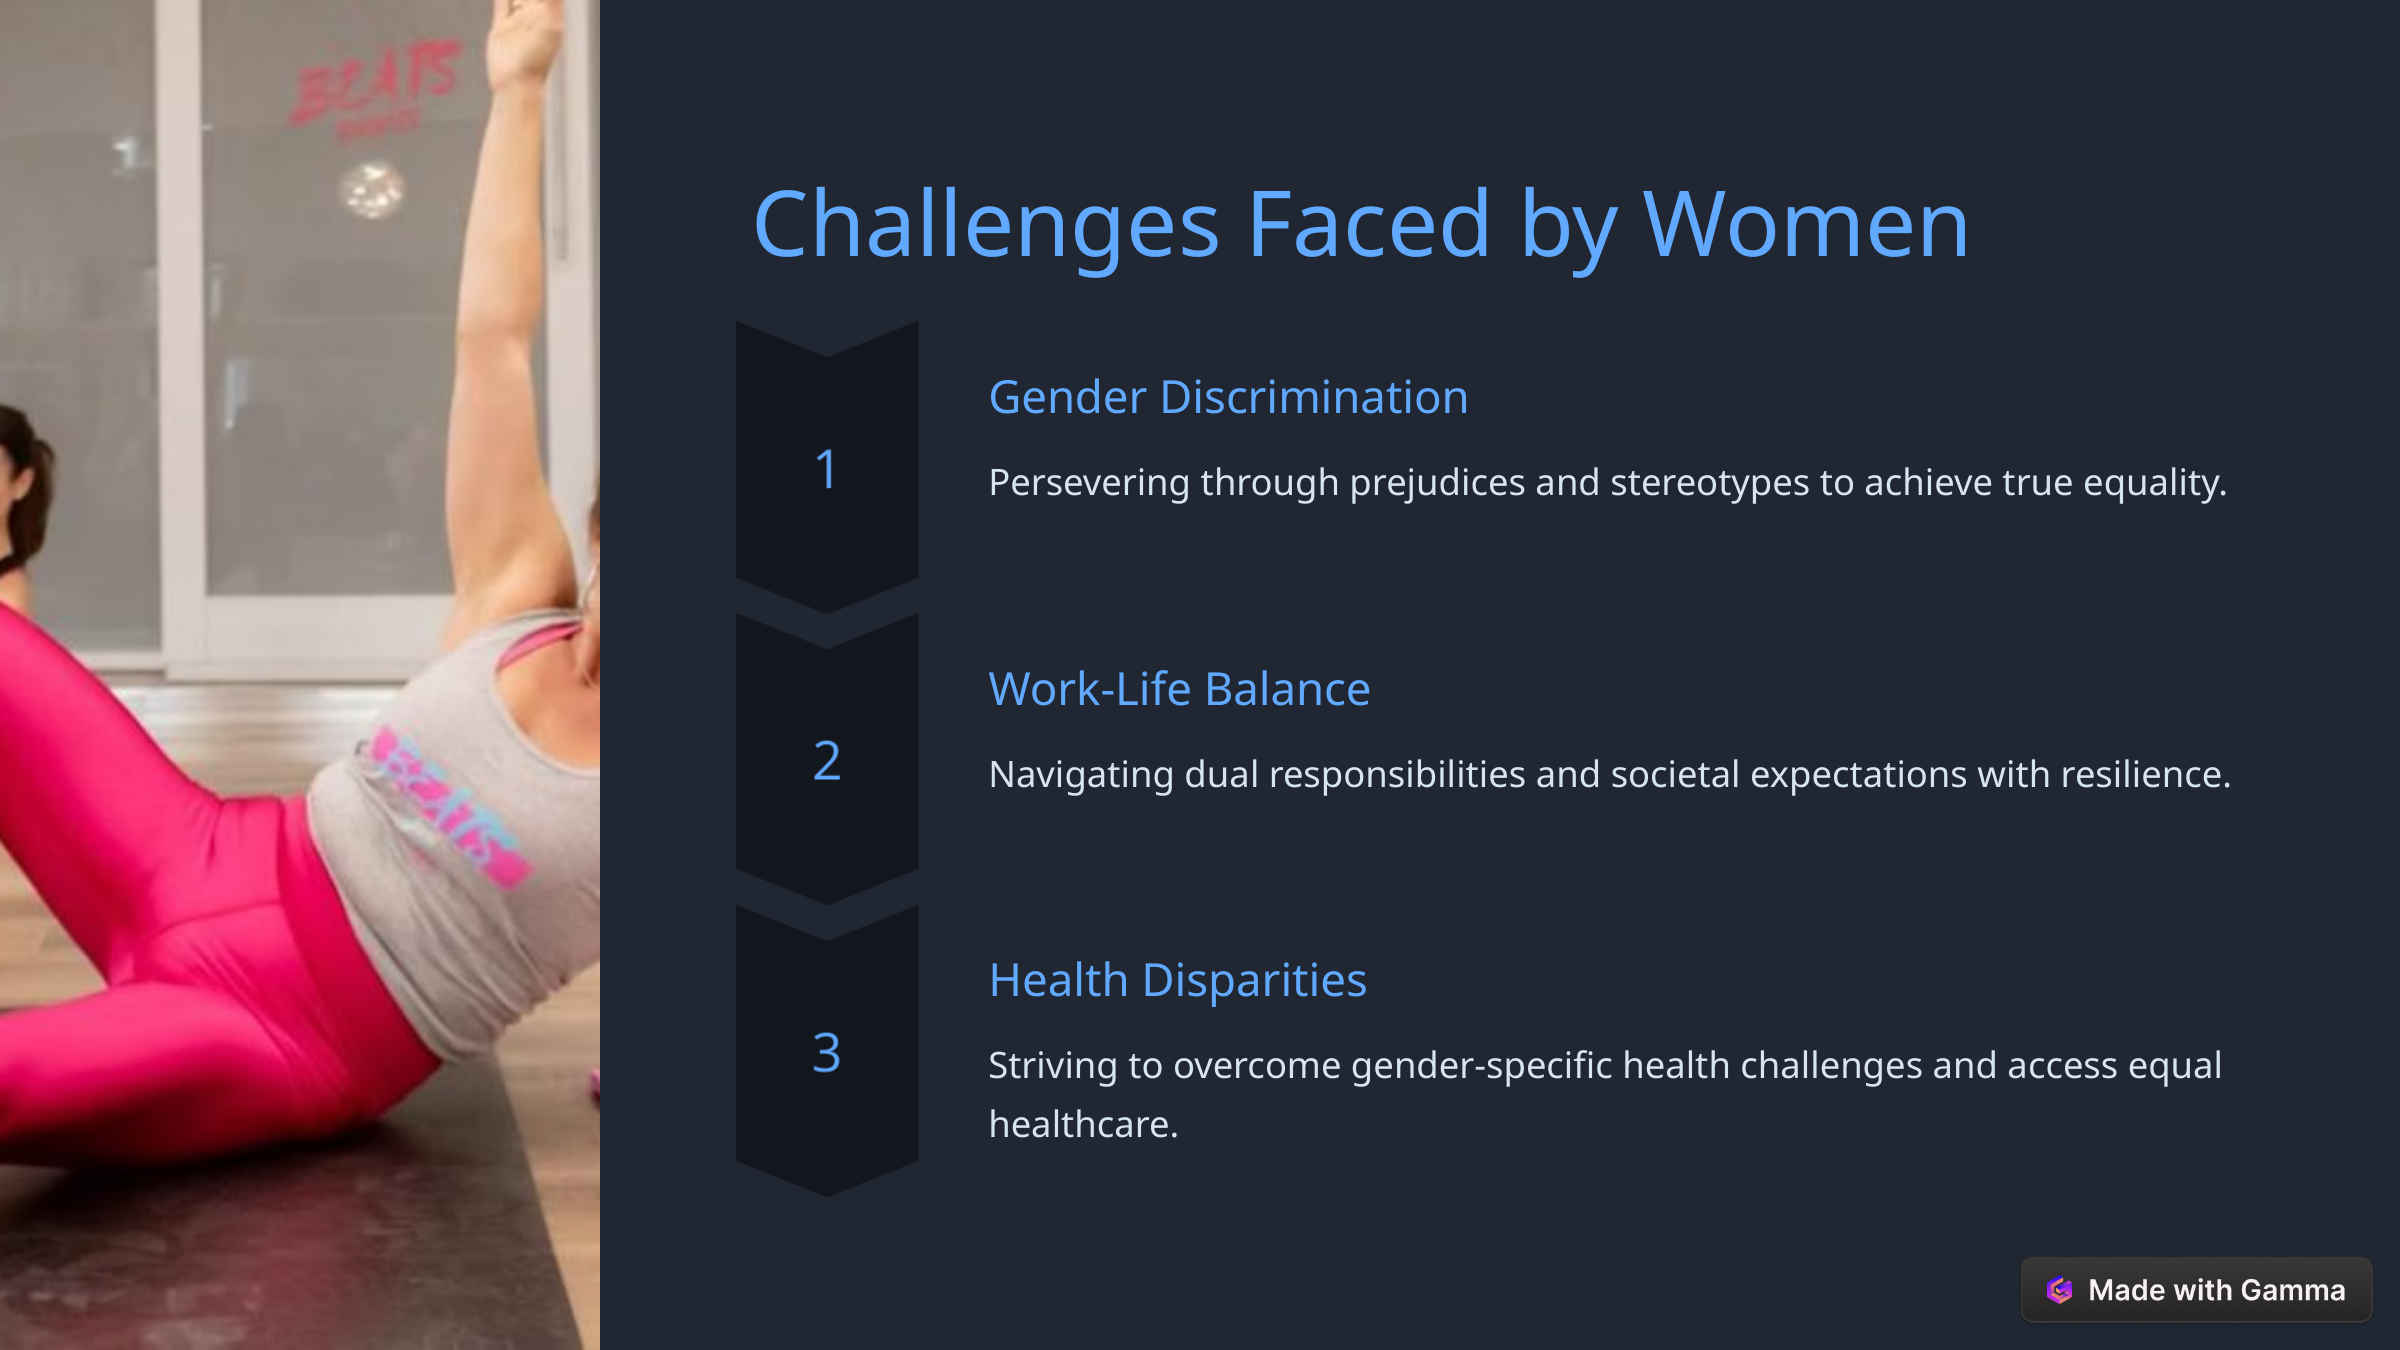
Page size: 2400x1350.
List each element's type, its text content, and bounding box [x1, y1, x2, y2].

text_box Work-Life Balance [973, 649, 1430, 707]
picture [2008, 1244, 2385, 1335]
text_box Navigating dual responsibilities and societal expectations with resilience. [973, 728, 2264, 787]
text_box Health Disparities [973, 941, 1430, 999]
text_box Striving to overcome gender-specific health challenges and access equal healthcare. [973, 1020, 2264, 1137]
picture [0, 0, 600, 1350]
picture [736, 321, 919, 1197]
text_box Gender Discrimination [973, 358, 1462, 416]
text_box [600, 0, 2400, 1350]
text_box Persevering through prejudices and stereotypes to achieve true equality. [973, 437, 2264, 496]
text_box Challenges Faced by Women [736, 153, 1974, 268]
